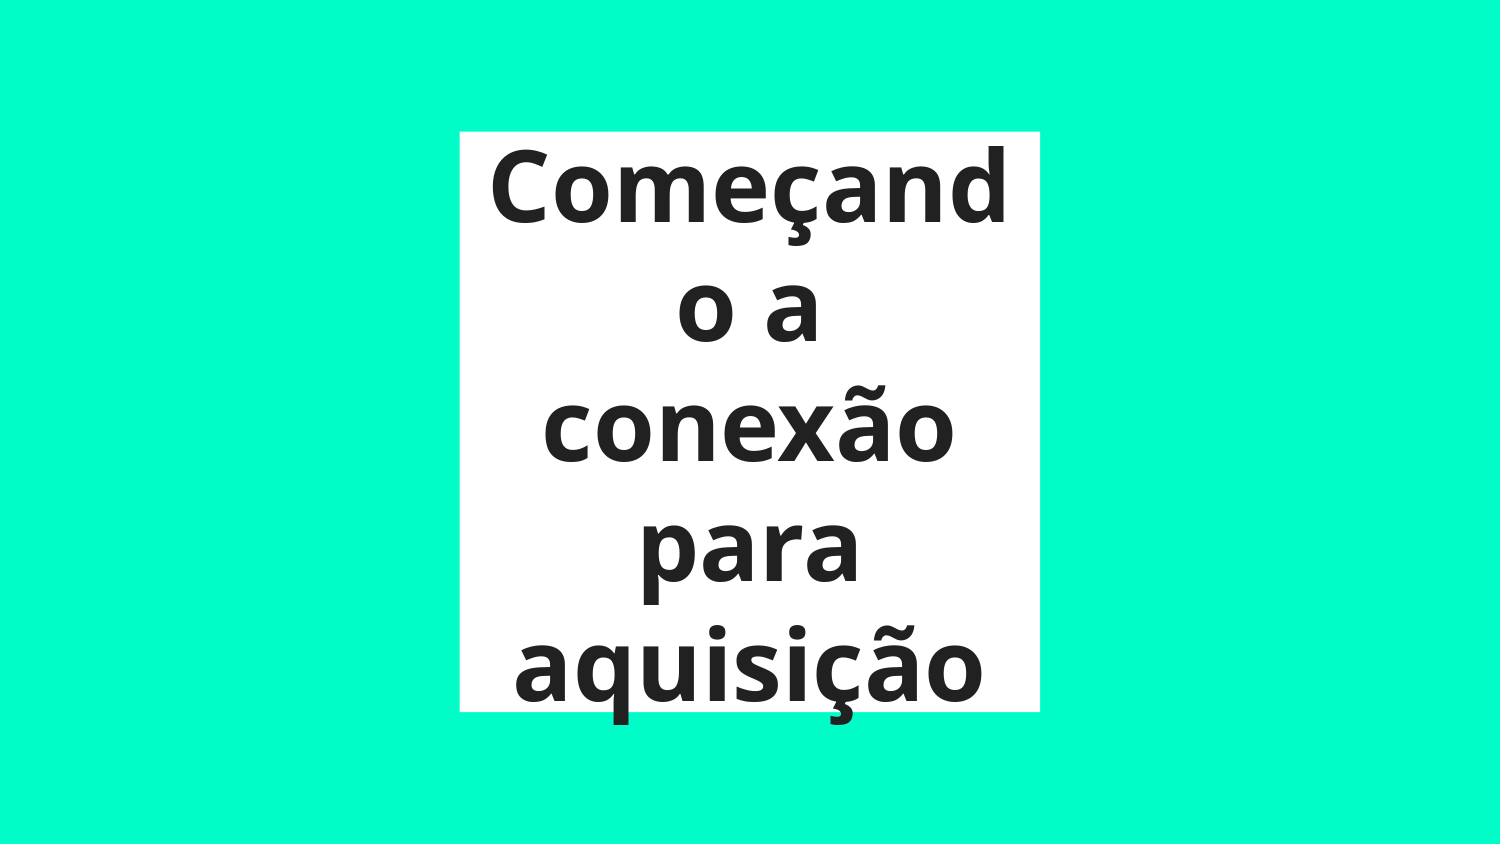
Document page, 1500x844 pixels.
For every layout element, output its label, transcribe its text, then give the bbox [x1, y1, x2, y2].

title Começando a conexão para aquisição [459, 131, 1041, 713]
